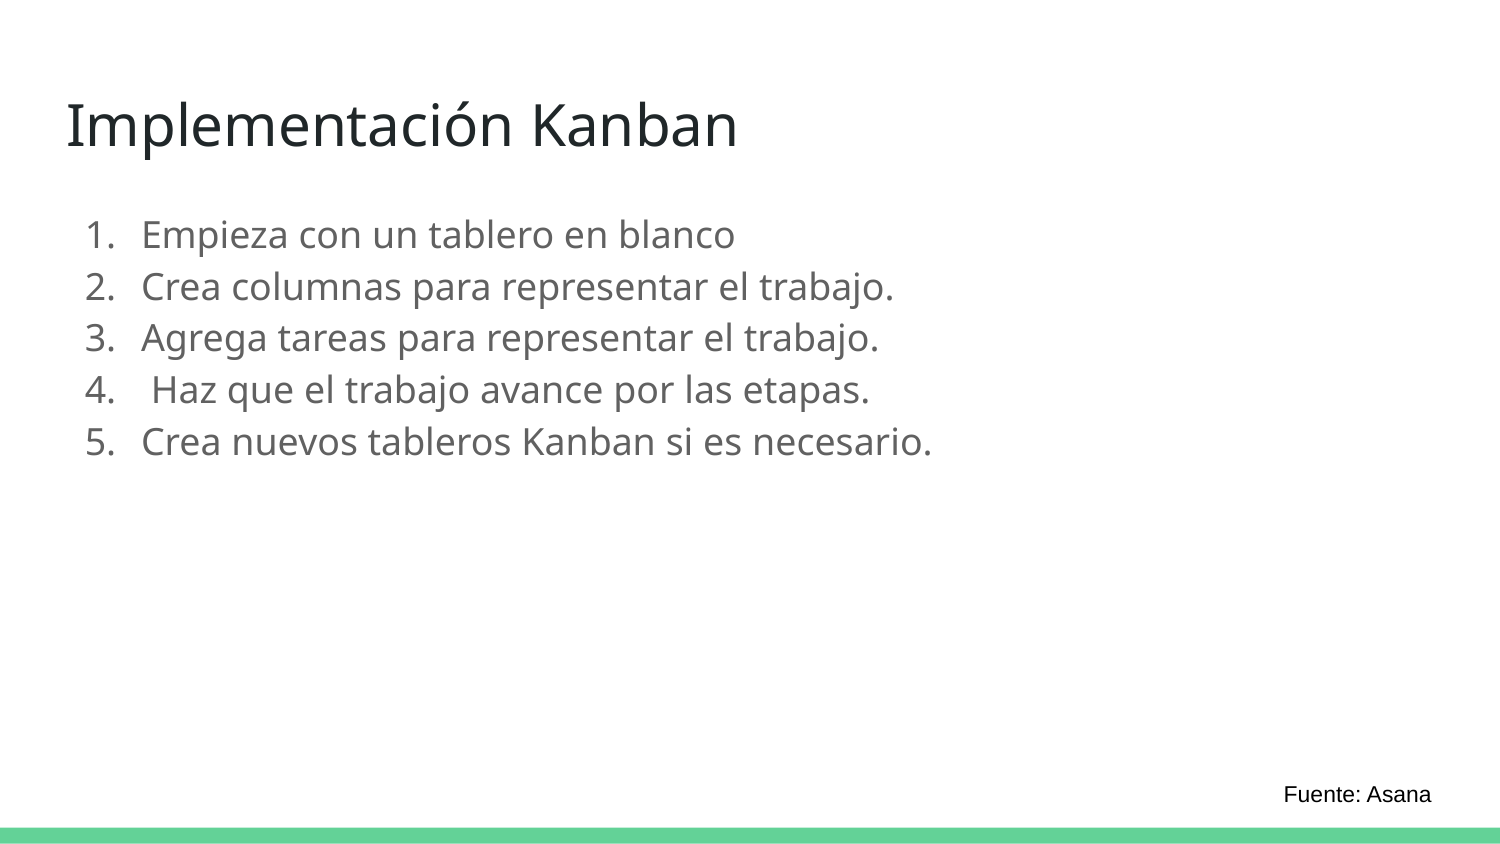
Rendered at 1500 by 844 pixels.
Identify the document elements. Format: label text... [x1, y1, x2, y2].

list Empieza con un tablero en blanco Crea columnas para representar el trabajo. Agrega tareas para representar el trabajo. Haz que el trabajo avance por las etapas. Crea nuevos tableros Kanban si es necesario. [51, 189, 1449, 750]
title Implementación Kanban [51, 72, 1449, 167]
text_box Fuente: Asana [1268, 766, 1500, 822]
